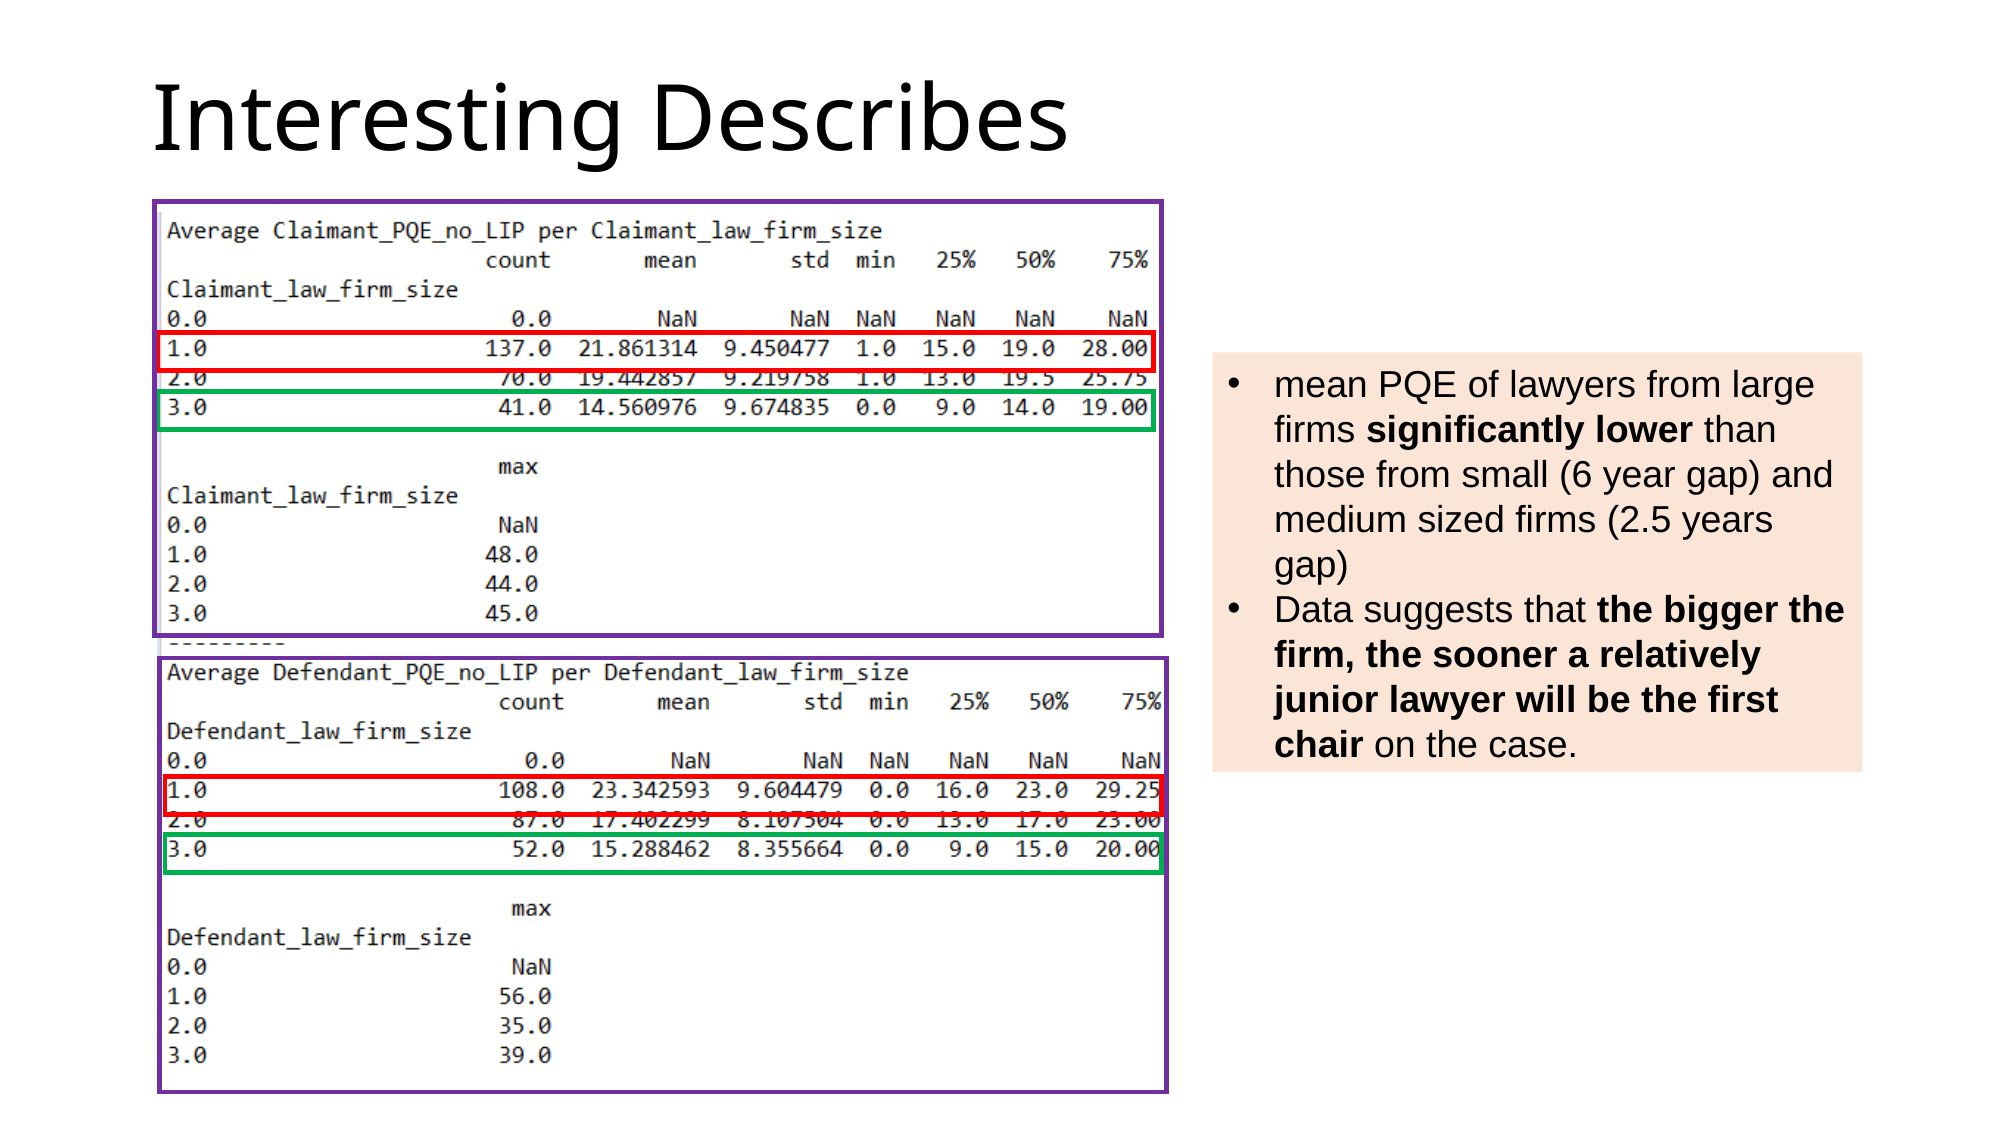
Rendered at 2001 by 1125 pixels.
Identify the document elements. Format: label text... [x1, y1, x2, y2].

text_box [153, 200, 1162, 636]
text_box mean PQE of lawyers from large firms significantly lower than those from small (6 year gap) and medium sized firms (2.5 years gap) Data suggests that the bigger the firm, the sooner a relatively junior lawyer will be the first chair on the case. [1212, 352, 1863, 773]
text_box [159, 1072, 1168, 1093]
picture [157, 212, 1170, 1072]
title Interesting Describes [137, 11, 1863, 230]
